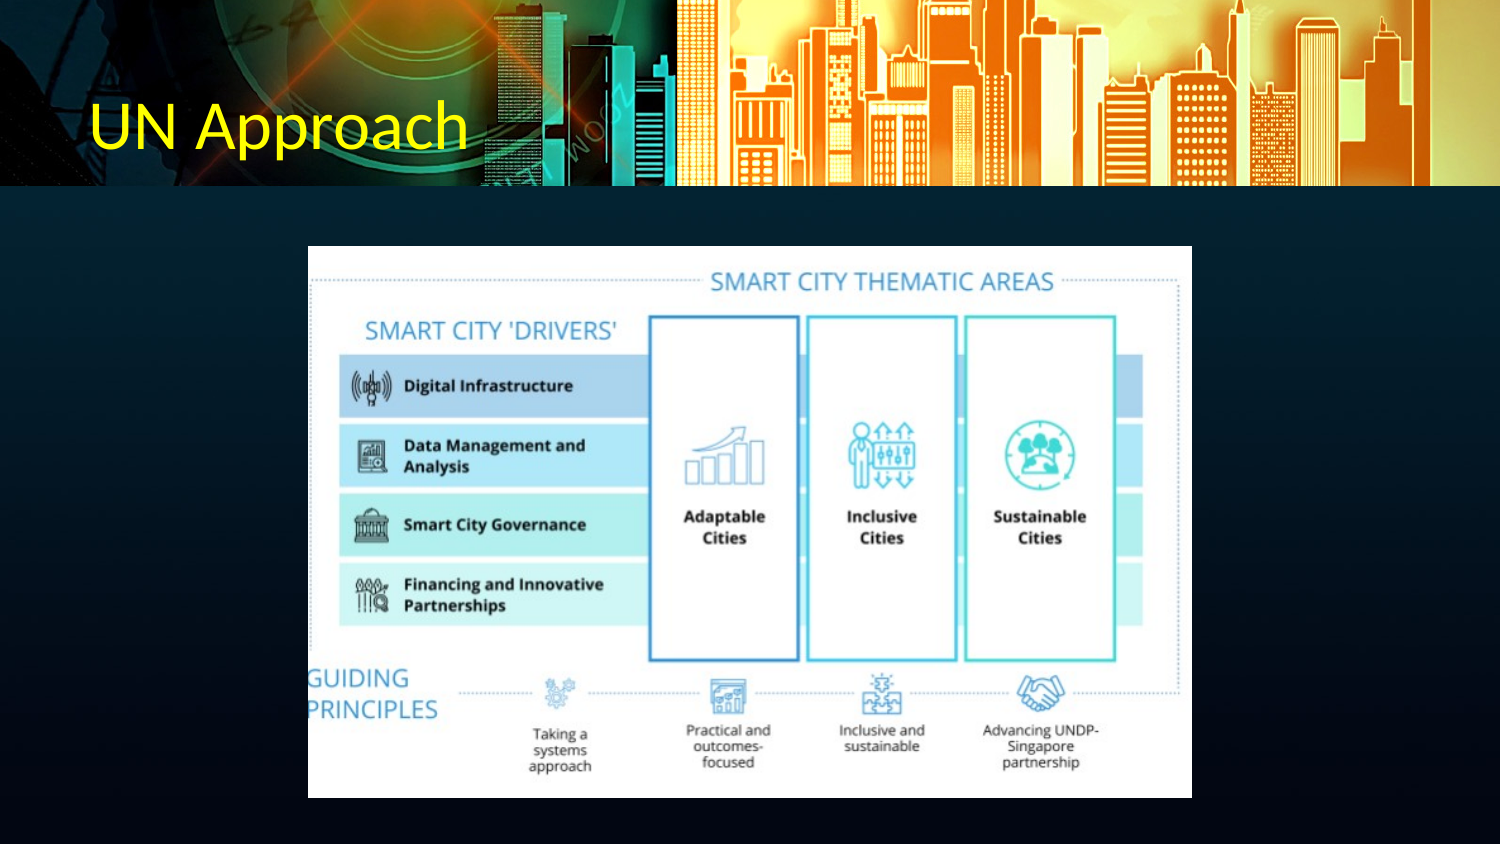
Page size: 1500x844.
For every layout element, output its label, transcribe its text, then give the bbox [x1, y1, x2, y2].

picture [0, 207, 1500, 844]
title UN Approach [73, 71, 1427, 172]
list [307, 246, 1192, 798]
picture [0, 0, 1500, 186]
